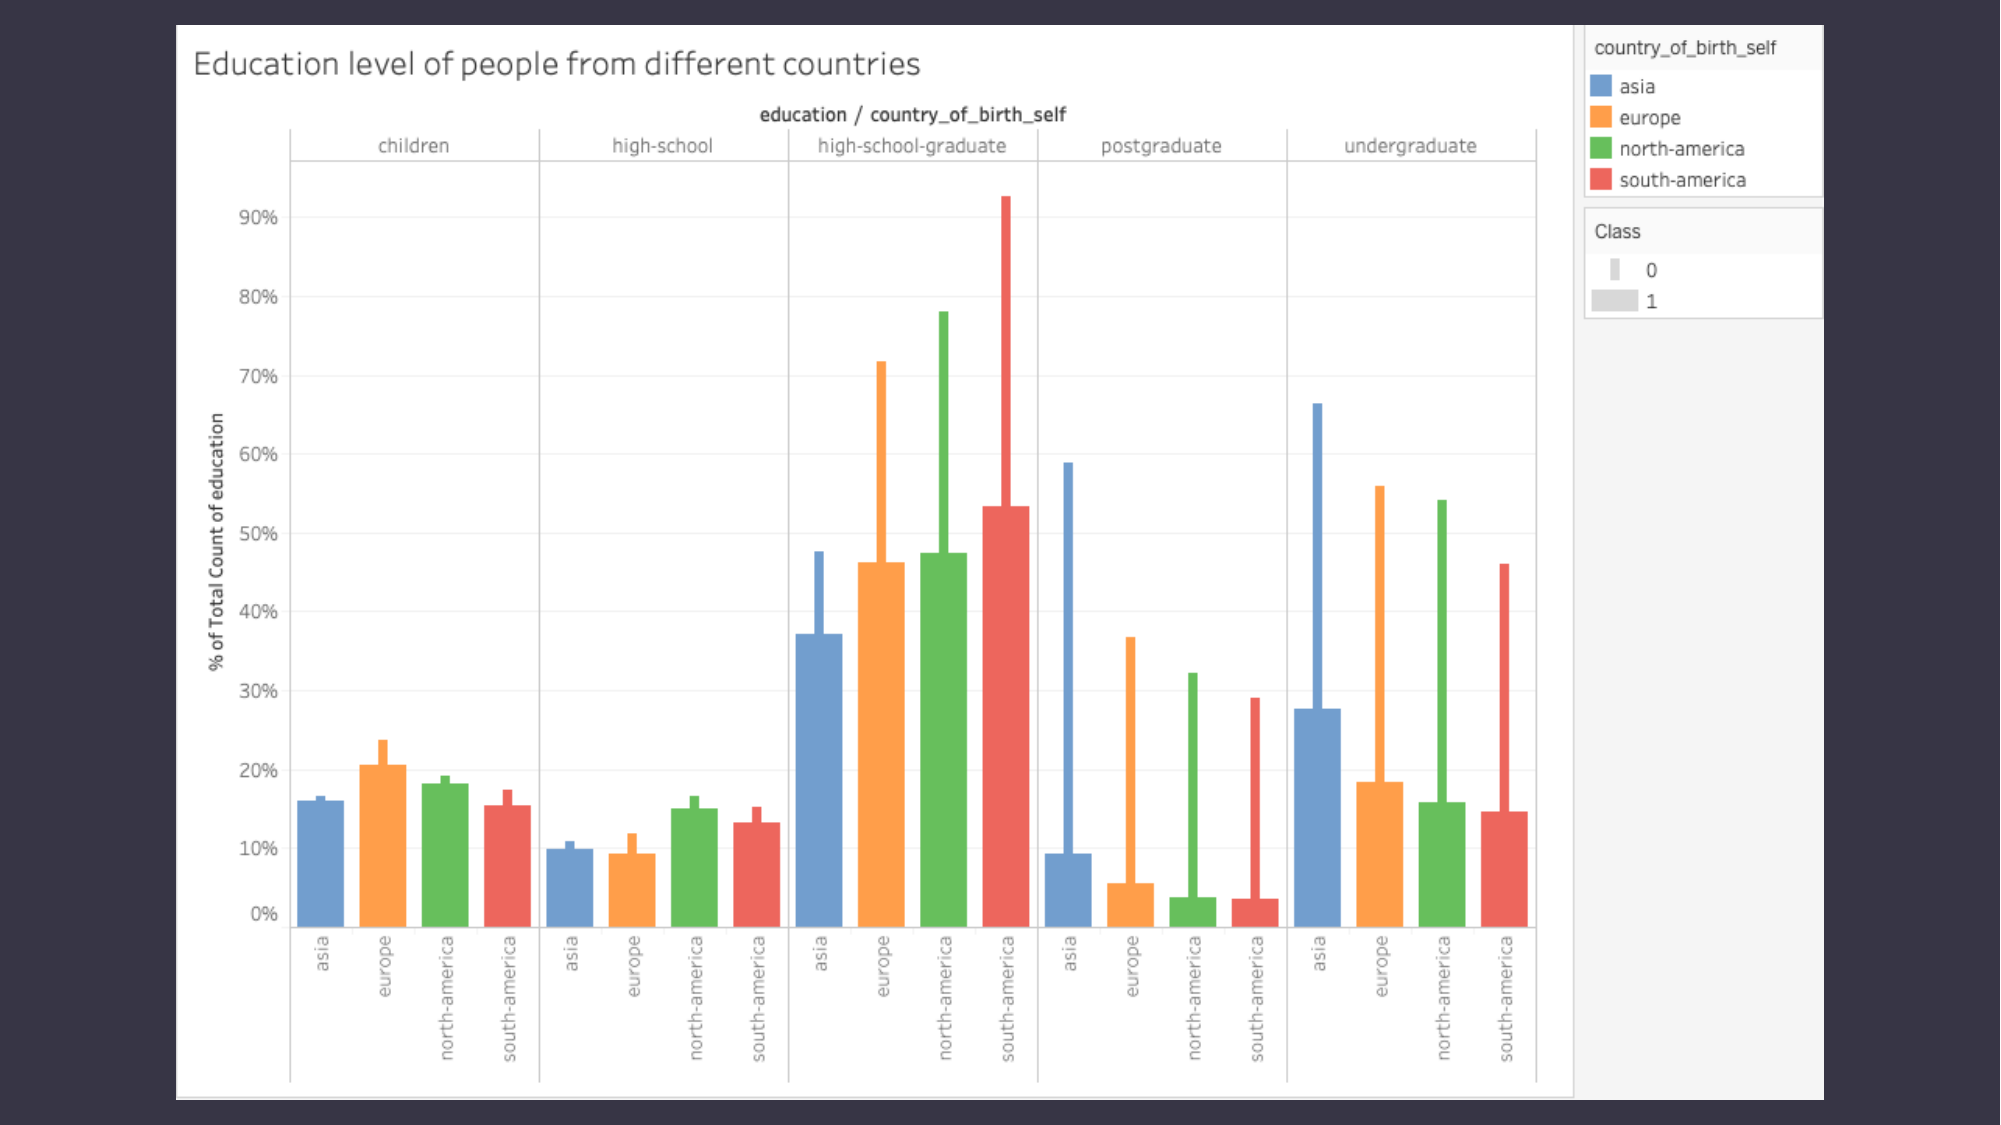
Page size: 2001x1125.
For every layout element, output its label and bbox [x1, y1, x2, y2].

picture [175, 24, 1825, 1101]
